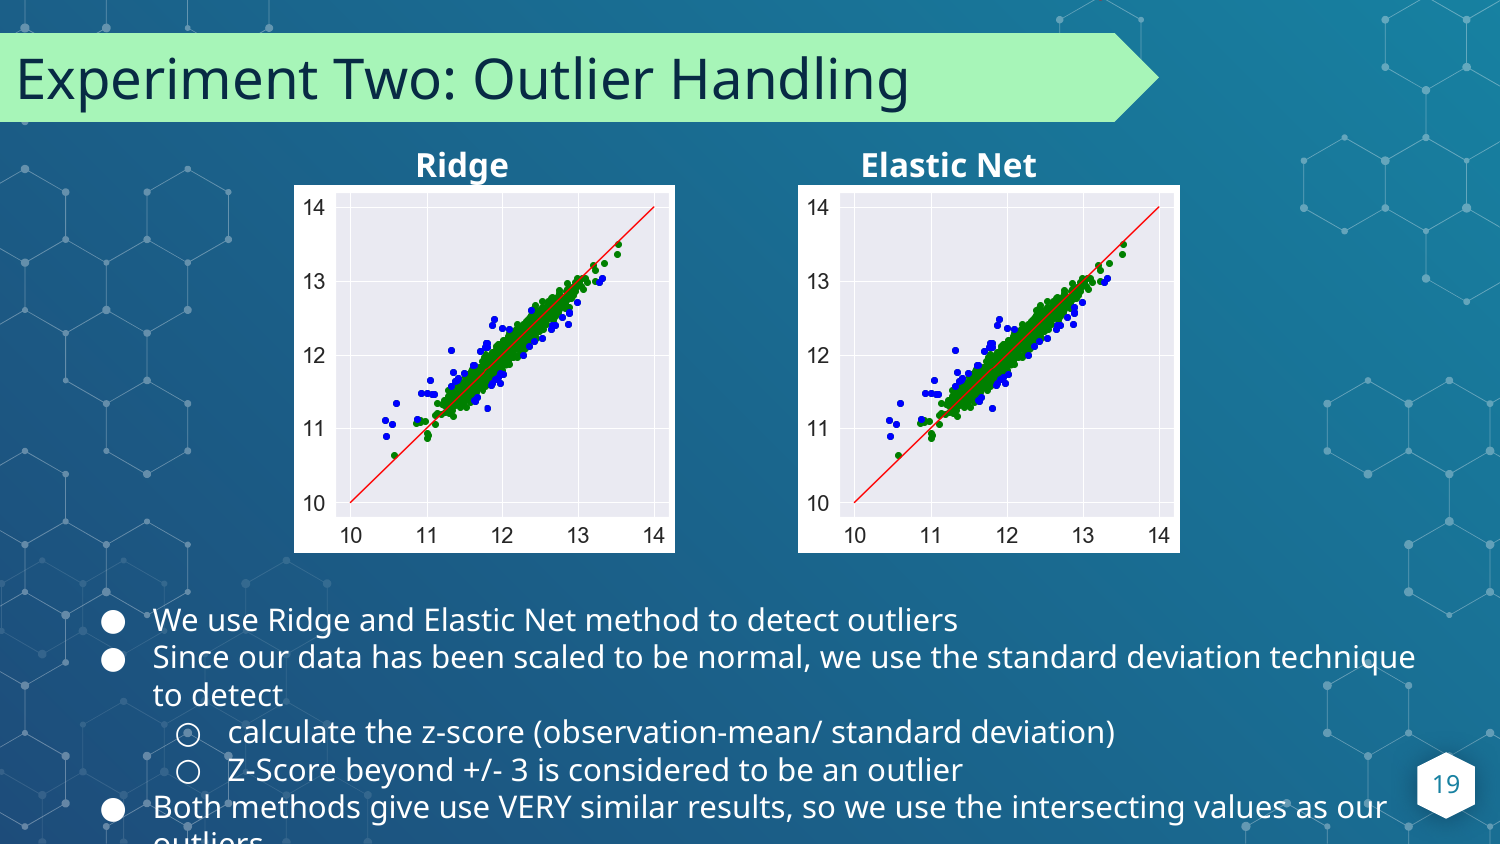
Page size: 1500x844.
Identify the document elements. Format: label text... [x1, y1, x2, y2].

text_box We use Ridge and Elastic Net method to detect outliers Since our data has been scaled to be normal, we use the standard deviation technique to detect calculate the z-score (observation-mean/ standard deviation) Z-Score beyond +/- 3 is considered to be an outlier Both methods give use VERY similar results, so we use the intersecting values as our outliers Elastic Net gave us one additional value [62, 585, 1438, 804]
slide_number 19 [1417, 752, 1475, 819]
text_box Experiment Two: Outlier Handling [0, 33, 1160, 122]
text_box Elastic Net [845, 129, 1160, 178]
picture [293, 184, 675, 553]
text_box Ridge [400, 129, 714, 178]
picture [798, 185, 1180, 554]
